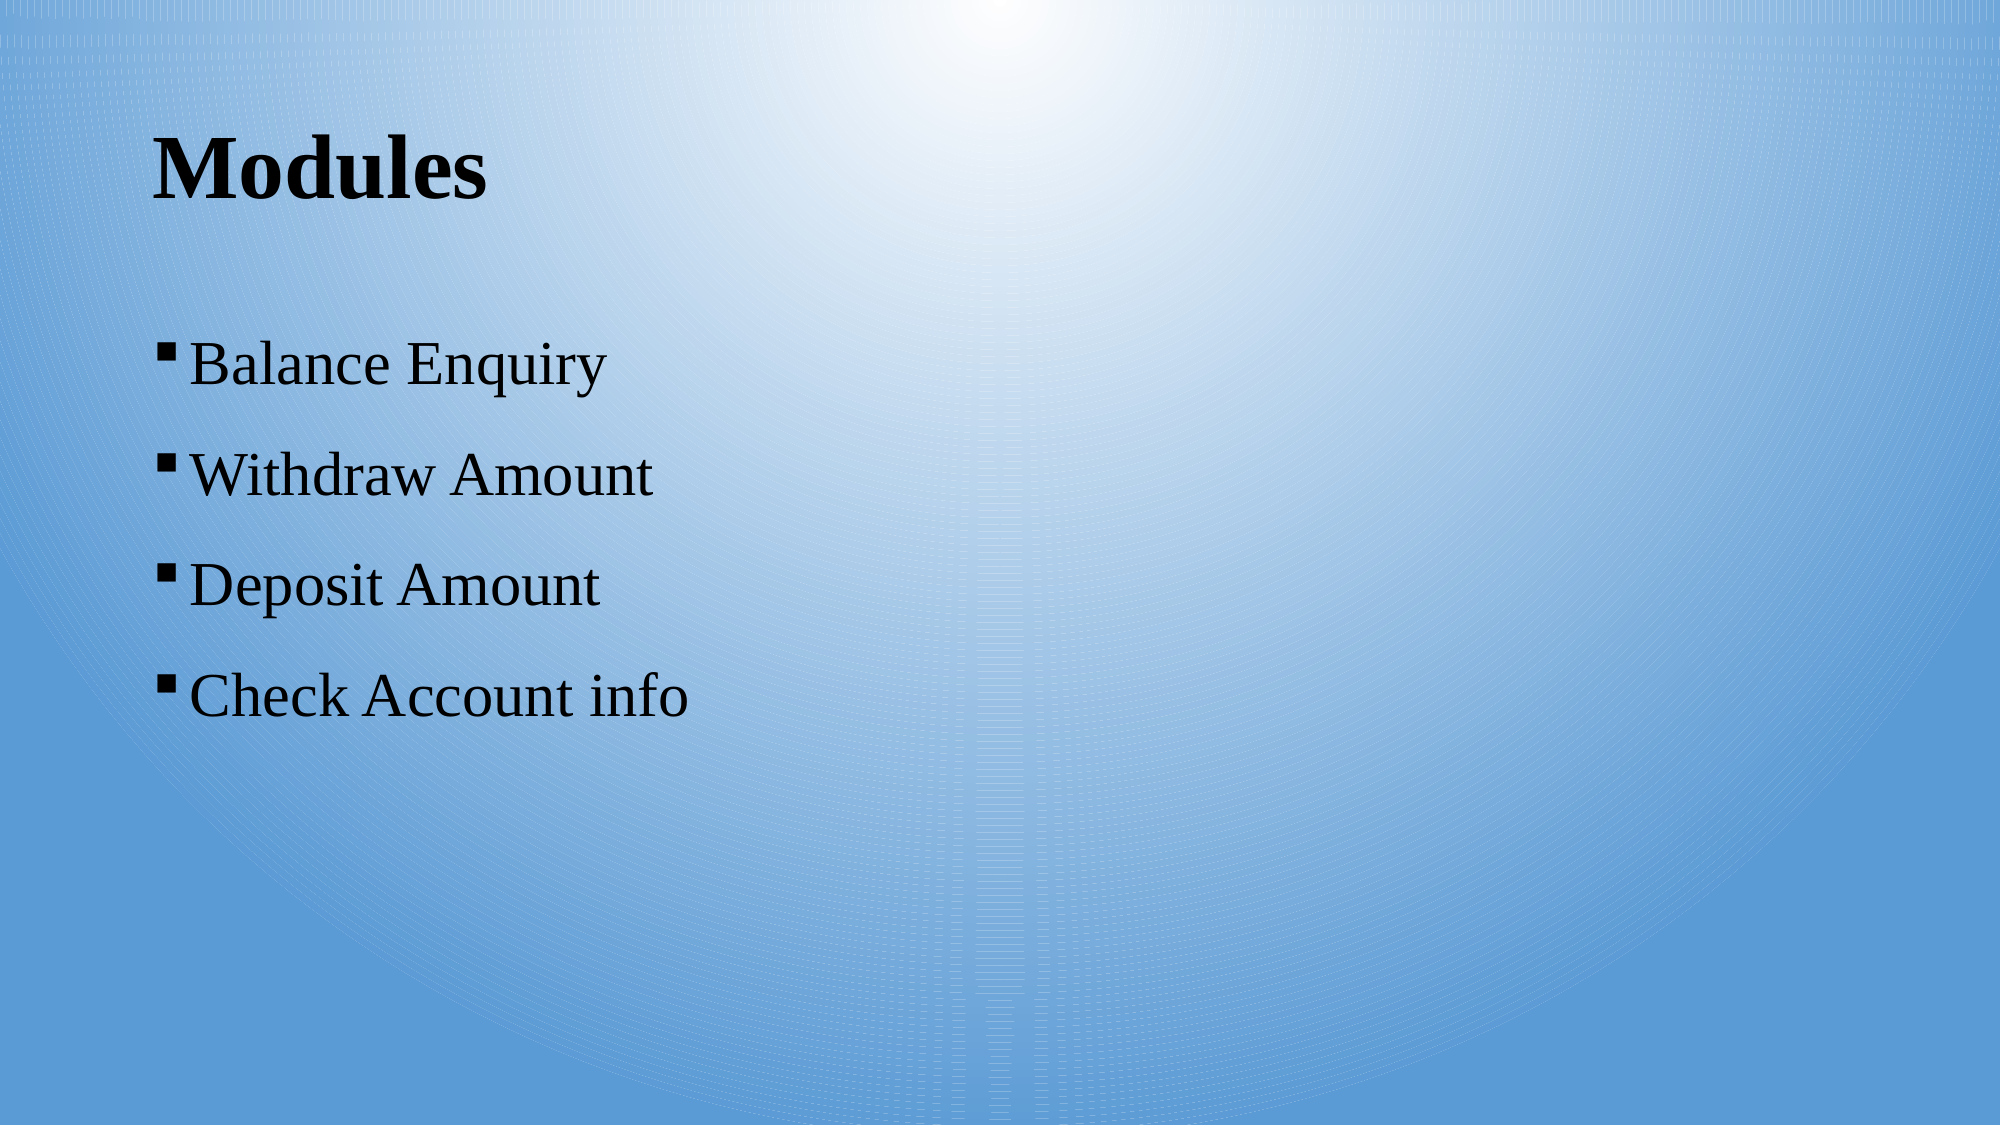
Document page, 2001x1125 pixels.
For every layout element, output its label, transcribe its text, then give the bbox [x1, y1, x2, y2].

list Balance Enquiry Withdraw Amount Deposit Amount Check Account info [137, 299, 1863, 1014]
title Modules [137, 59, 1863, 278]
